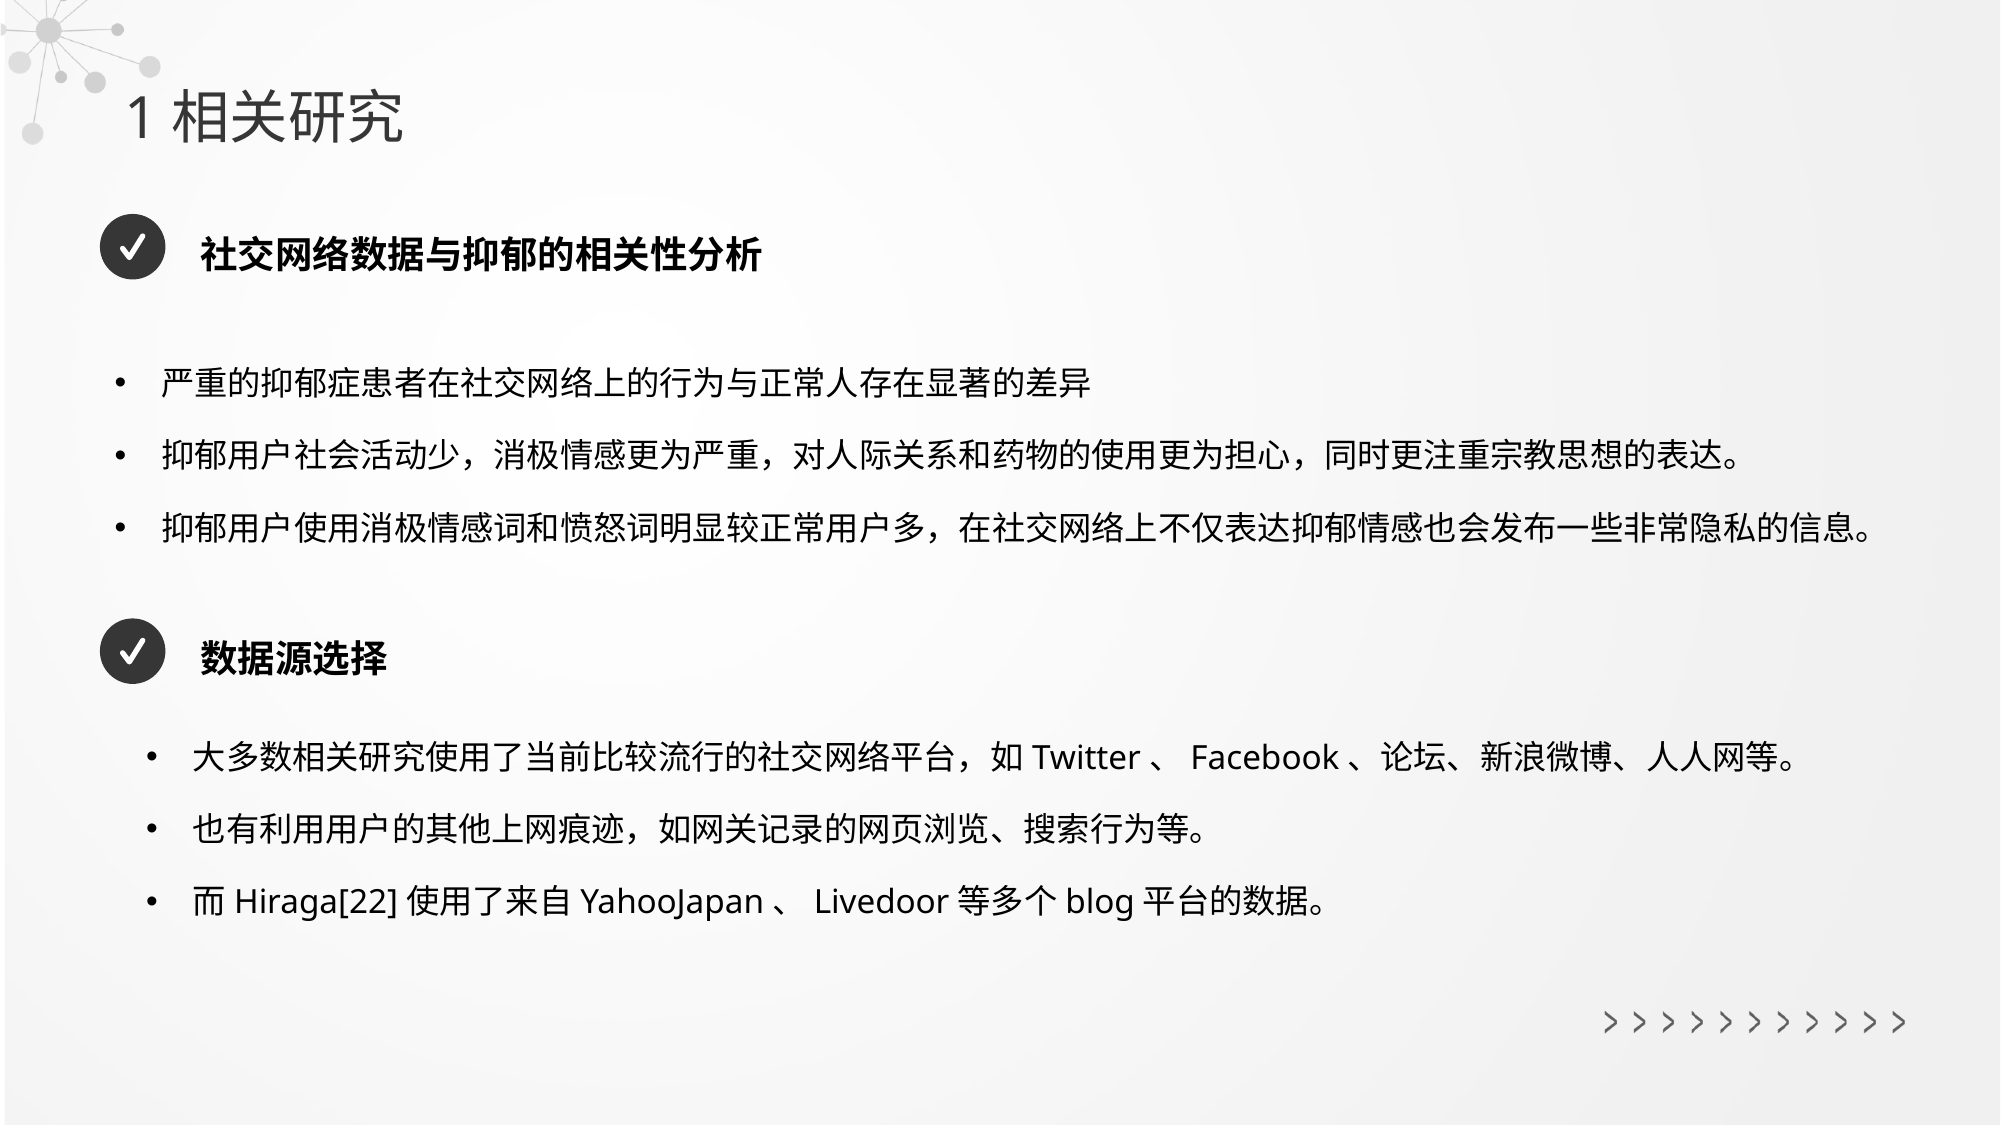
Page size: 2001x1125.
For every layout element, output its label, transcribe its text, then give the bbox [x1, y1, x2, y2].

text_box 1相关研究 [109, 72, 674, 158]
text_box 数据源选择 [185, 605, 1149, 688]
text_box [99, 213, 166, 280]
picture [1, 0, 2001, 1125]
text_box 大多数相关研究使用了当前比较流行的社交网络平台，如Twitter、Facebook、论坛、新浪微博、人人网等。 也有利用用户的其他上网痕迹，如网关记录的网页浏览、搜索行为等。 而Hiraga[22]使用了来自YahooJapan、Livedoor等多个blog平台的数据。 [131, 708, 1932, 928]
text_box 社交网络数据与抑郁的相关性分析 [185, 201, 1149, 284]
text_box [99, 618, 166, 684]
text_box 严重的抑郁症患者在社交网络上的行为与正常人存在显著的差异 抑郁用户社会活动少，消极情感更为严重，对人际关系和药物的使用更为担心，同时更注重宗教思想的表达。 抑郁用户使用消极情感词和愤怒词明显较正常用户多，在社交网络上不仅表达抑郁情感也会发布一些非常隐私的信息。 [99, 334, 1959, 555]
